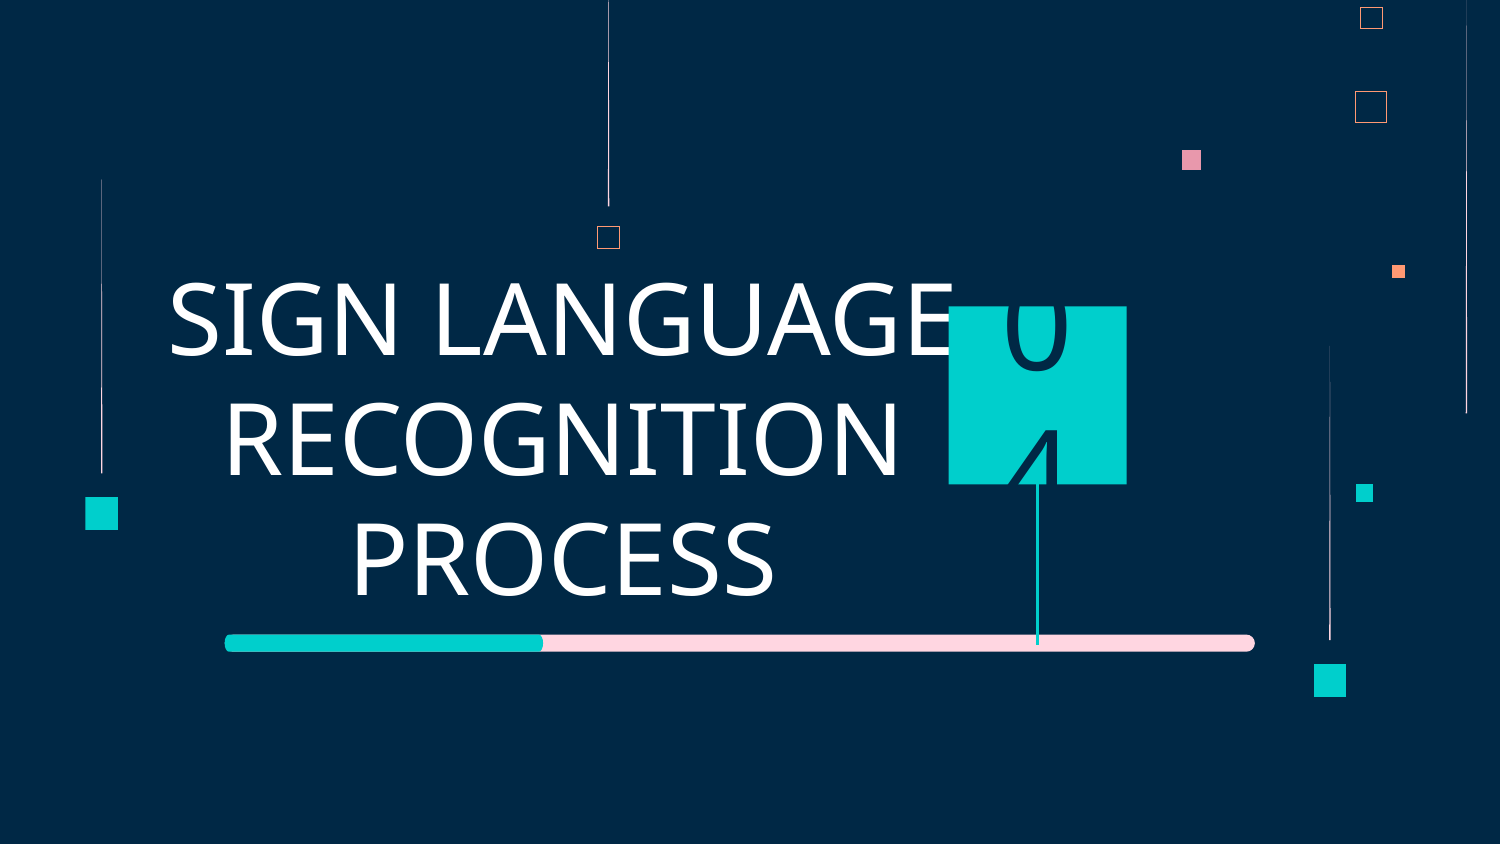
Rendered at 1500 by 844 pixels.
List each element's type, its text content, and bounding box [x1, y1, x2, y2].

title 04 [957, 348, 1119, 443]
text_box [540, 634, 1255, 652]
title SIGN LANGUAGE RECOGNITION PROCESS [108, 492, 1019, 631]
text_box [948, 306, 1127, 485]
text_box [224, 634, 544, 652]
